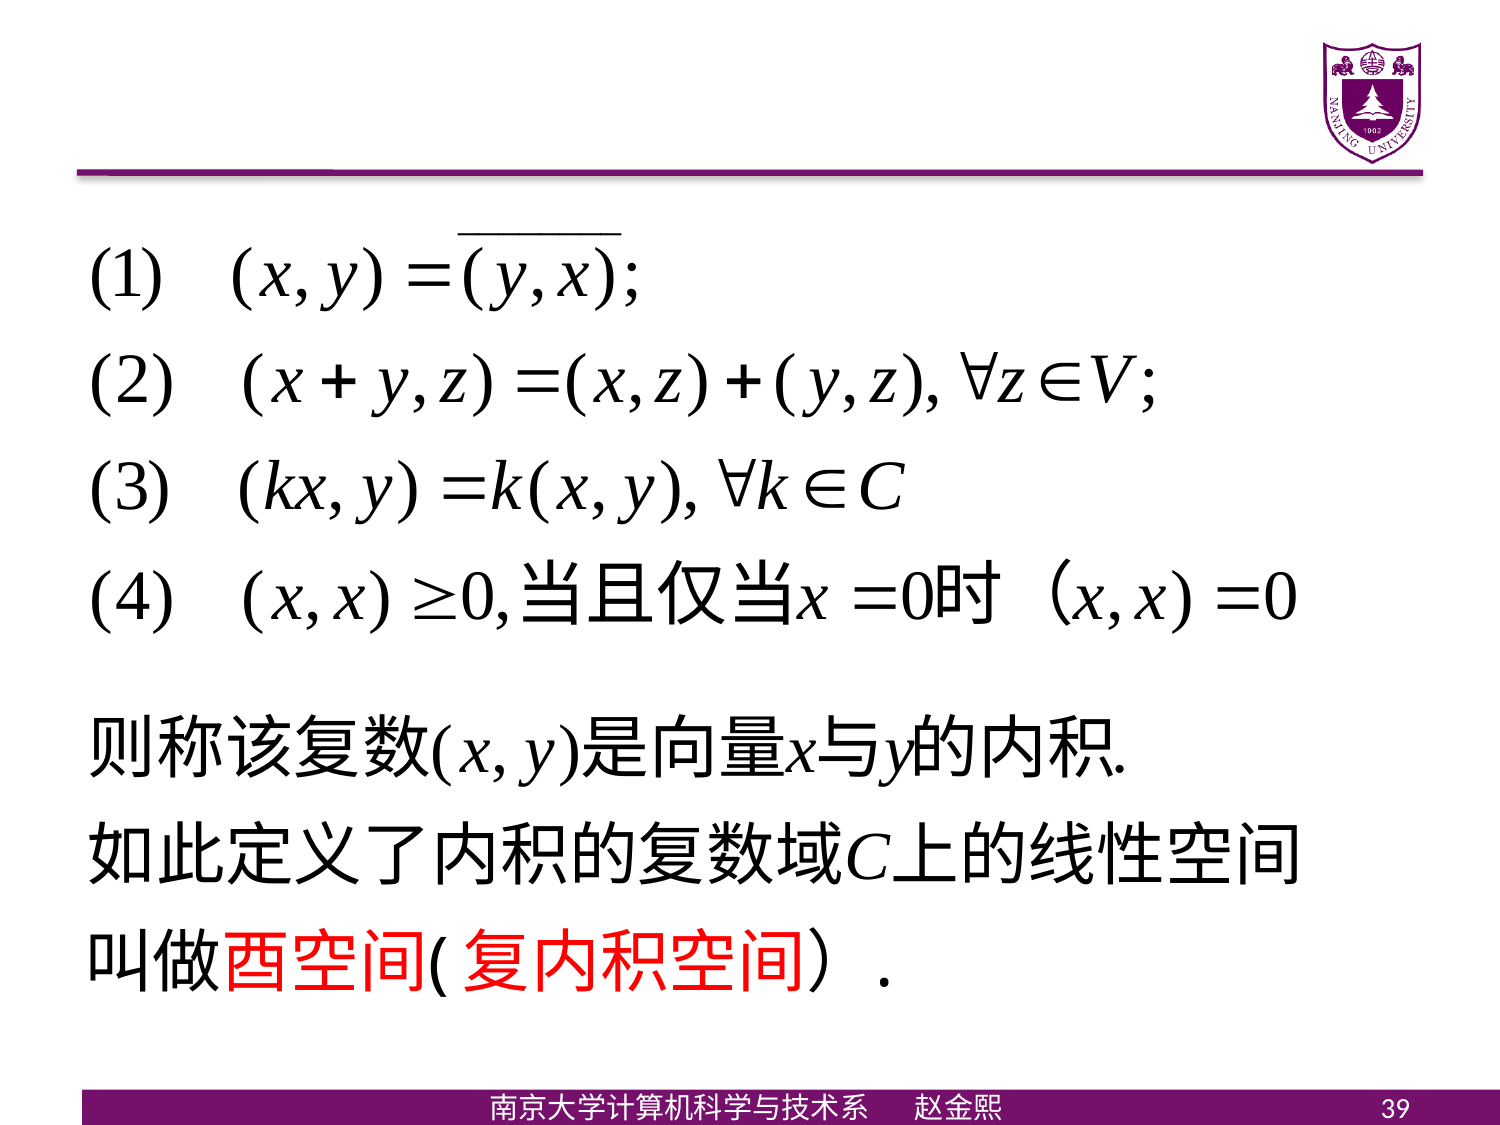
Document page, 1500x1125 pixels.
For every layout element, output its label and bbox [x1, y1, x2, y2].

picture [1323, 42, 1421, 164]
text_box [81, 187, 1308, 649]
text_box [81, 702, 1311, 1008]
